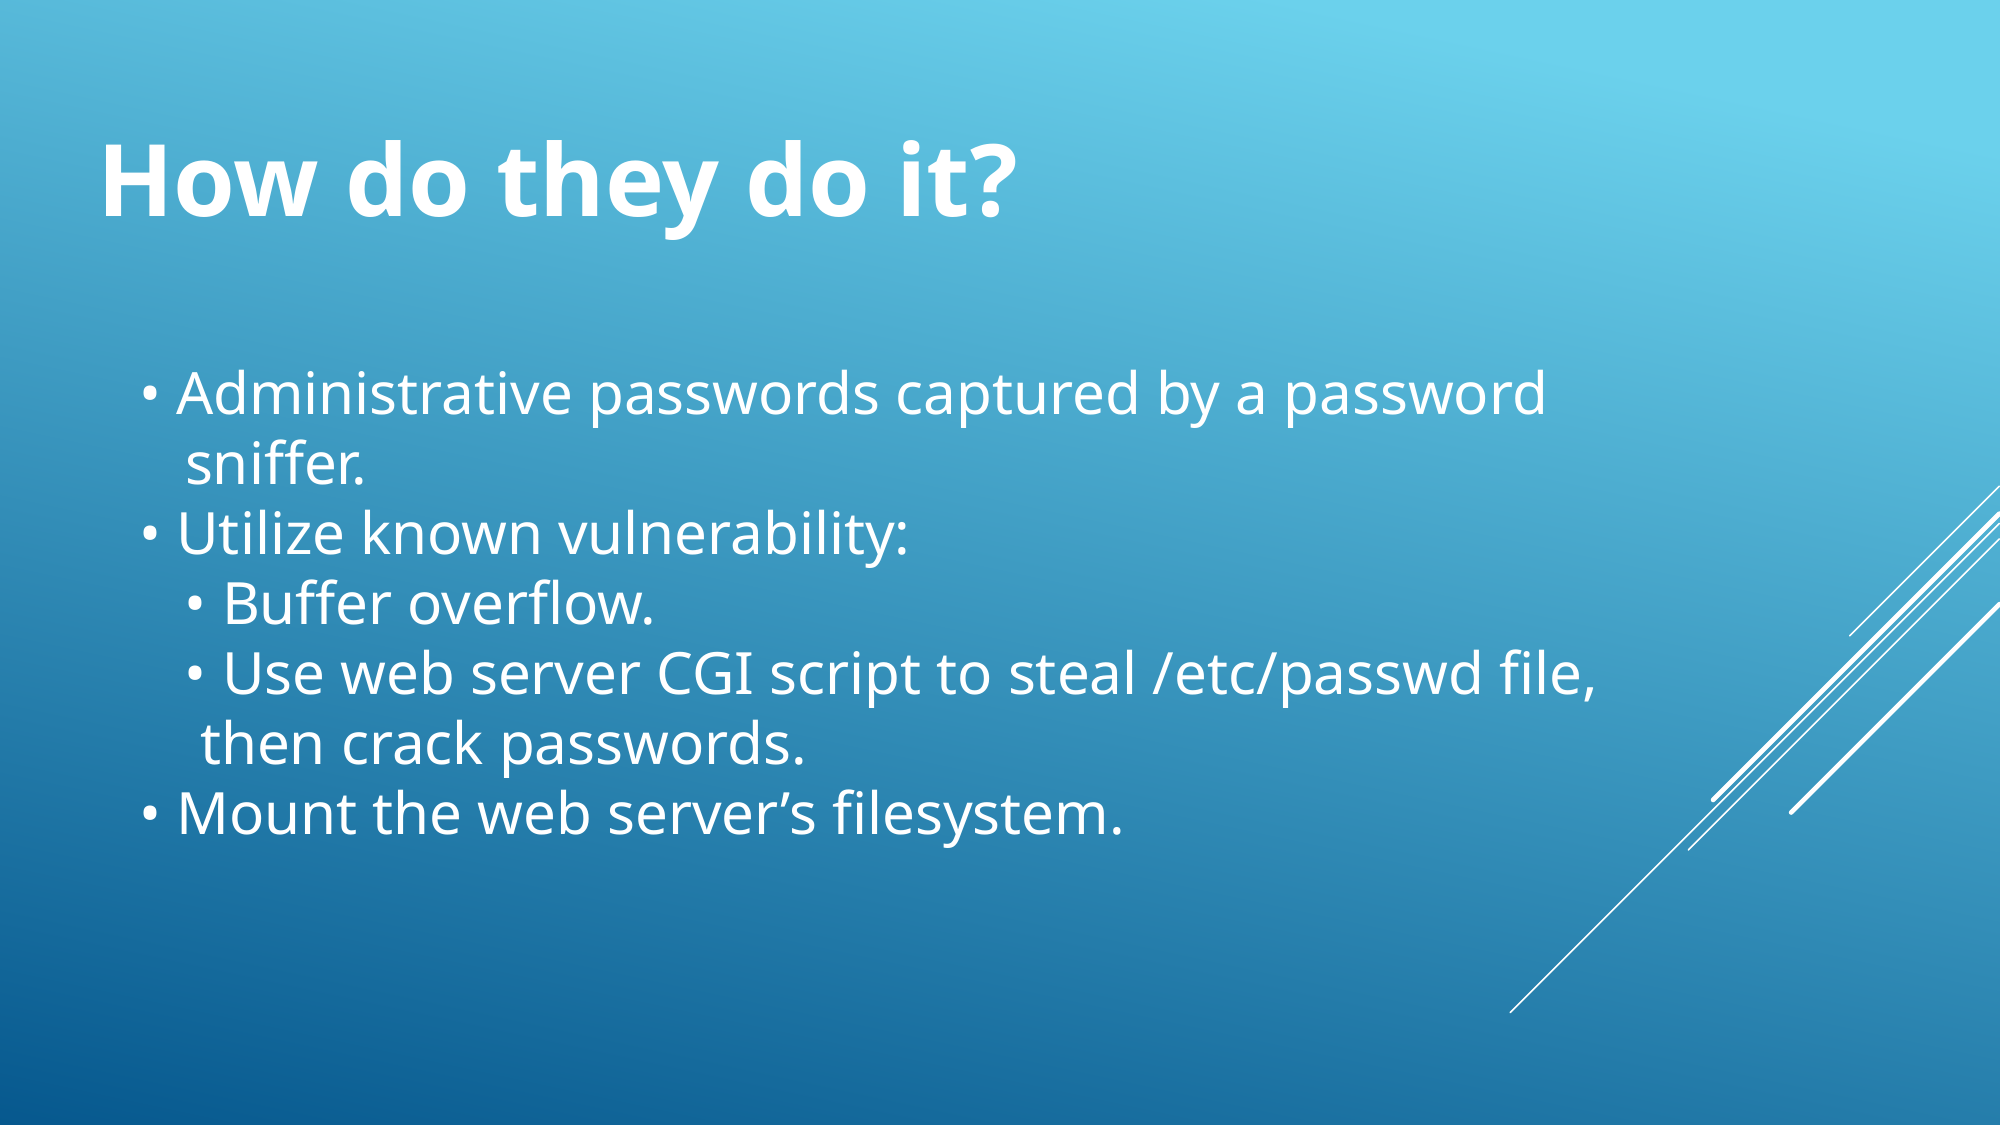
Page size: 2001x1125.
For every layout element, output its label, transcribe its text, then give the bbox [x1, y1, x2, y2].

text_box • Administrative passwords captured by a password sniffer. • Utilize known vulnerability: • Buffer overflow. • Use web server CGI script to steal /etc/passwd file, then crack passwords. • Mount the web server’s filesystem. [124, 348, 1613, 854]
text_box How do they do it? [82, 108, 1542, 244]
